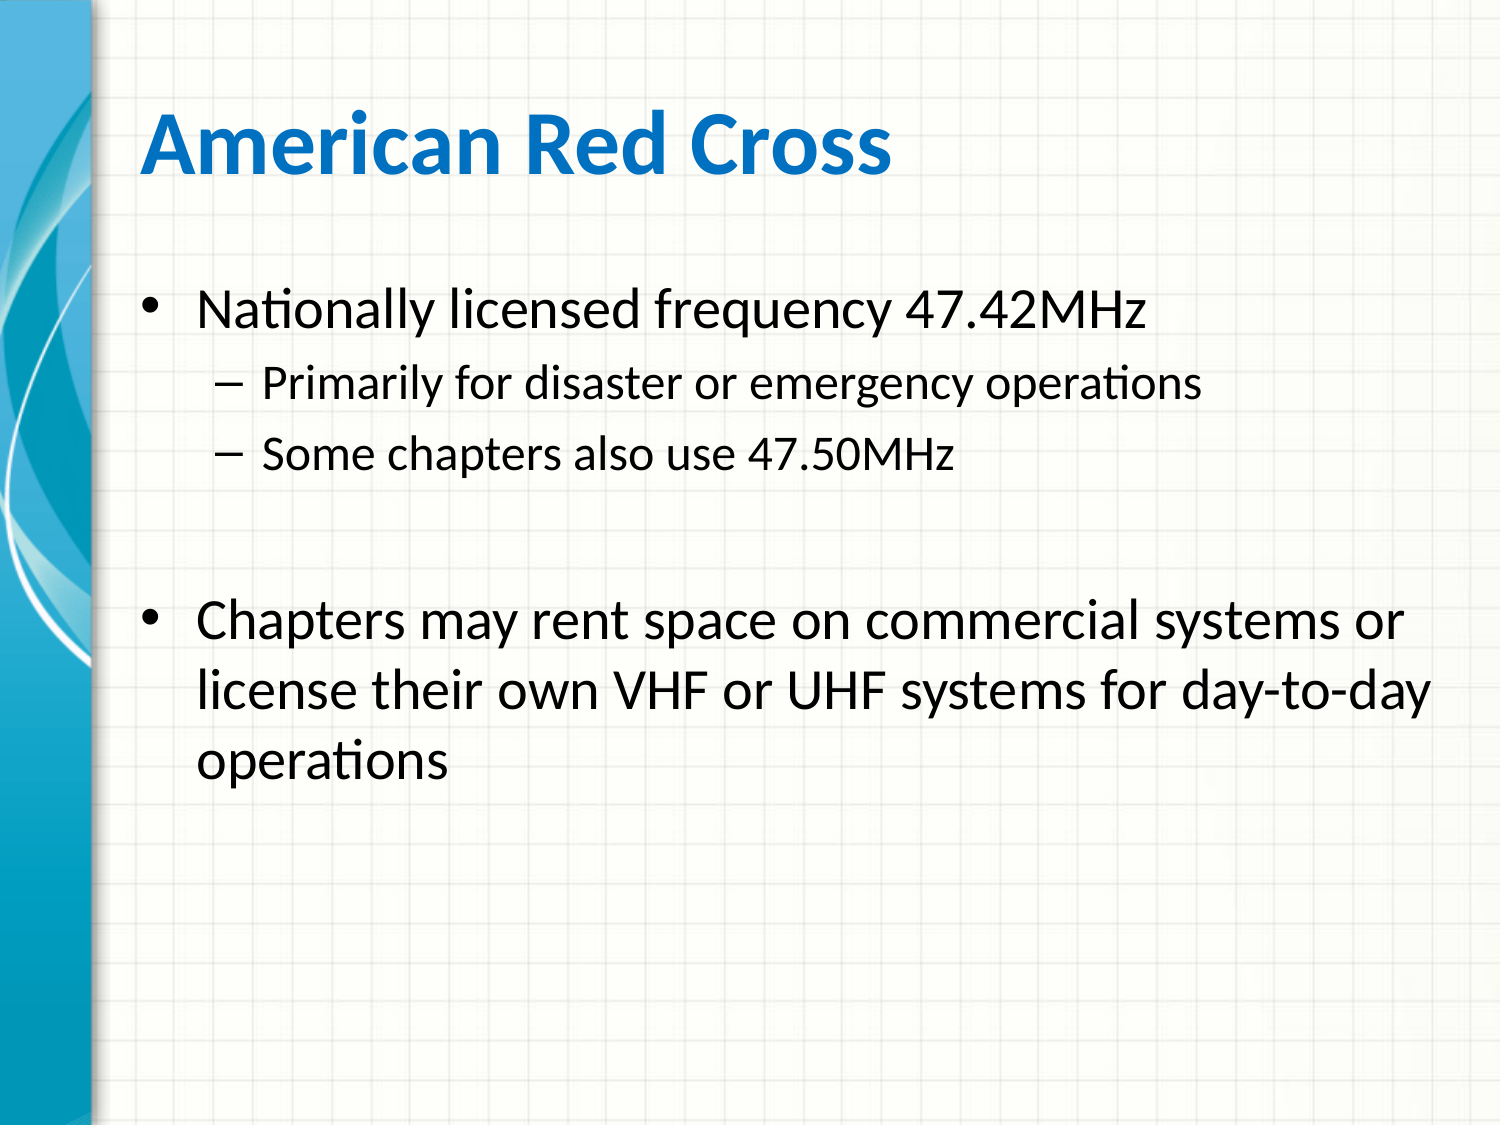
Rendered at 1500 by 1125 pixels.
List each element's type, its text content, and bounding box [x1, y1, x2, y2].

list Nationally licensed frequency 47.42MHz Primarily for disaster or emergency operations Some chapters also use 47.50MHz Chapters may rent space on commercial systems or license their own VHF or UHF systems for day-to-day operations [125, 262, 1450, 1005]
picture [0, 0, 1500, 1125]
title American Red Cross [125, 44, 1450, 232]
